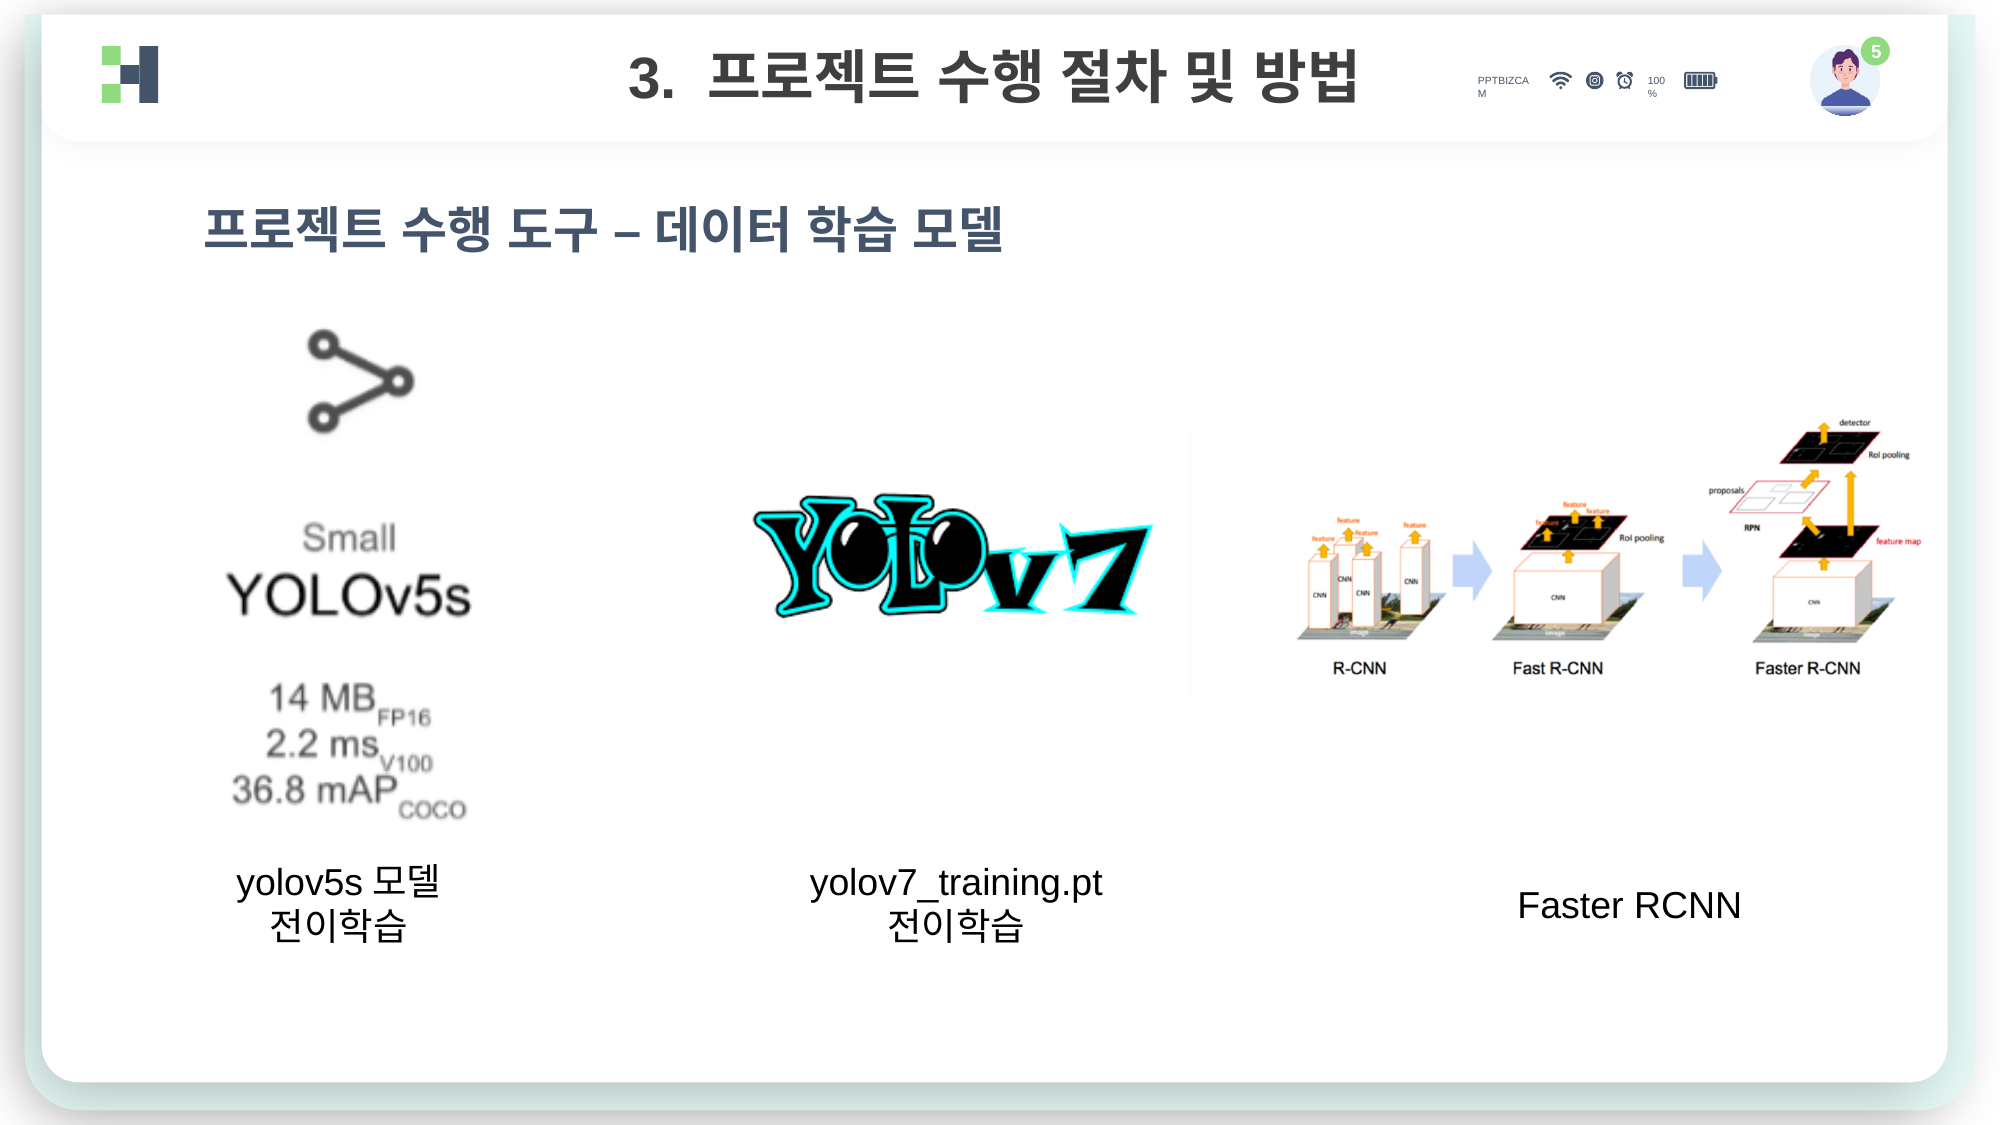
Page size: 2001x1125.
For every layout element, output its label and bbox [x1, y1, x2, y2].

picture [721, 432, 1191, 696]
text_box [24, 14, 1976, 1111]
picture [175, 303, 513, 852]
picture [1293, 417, 1925, 680]
